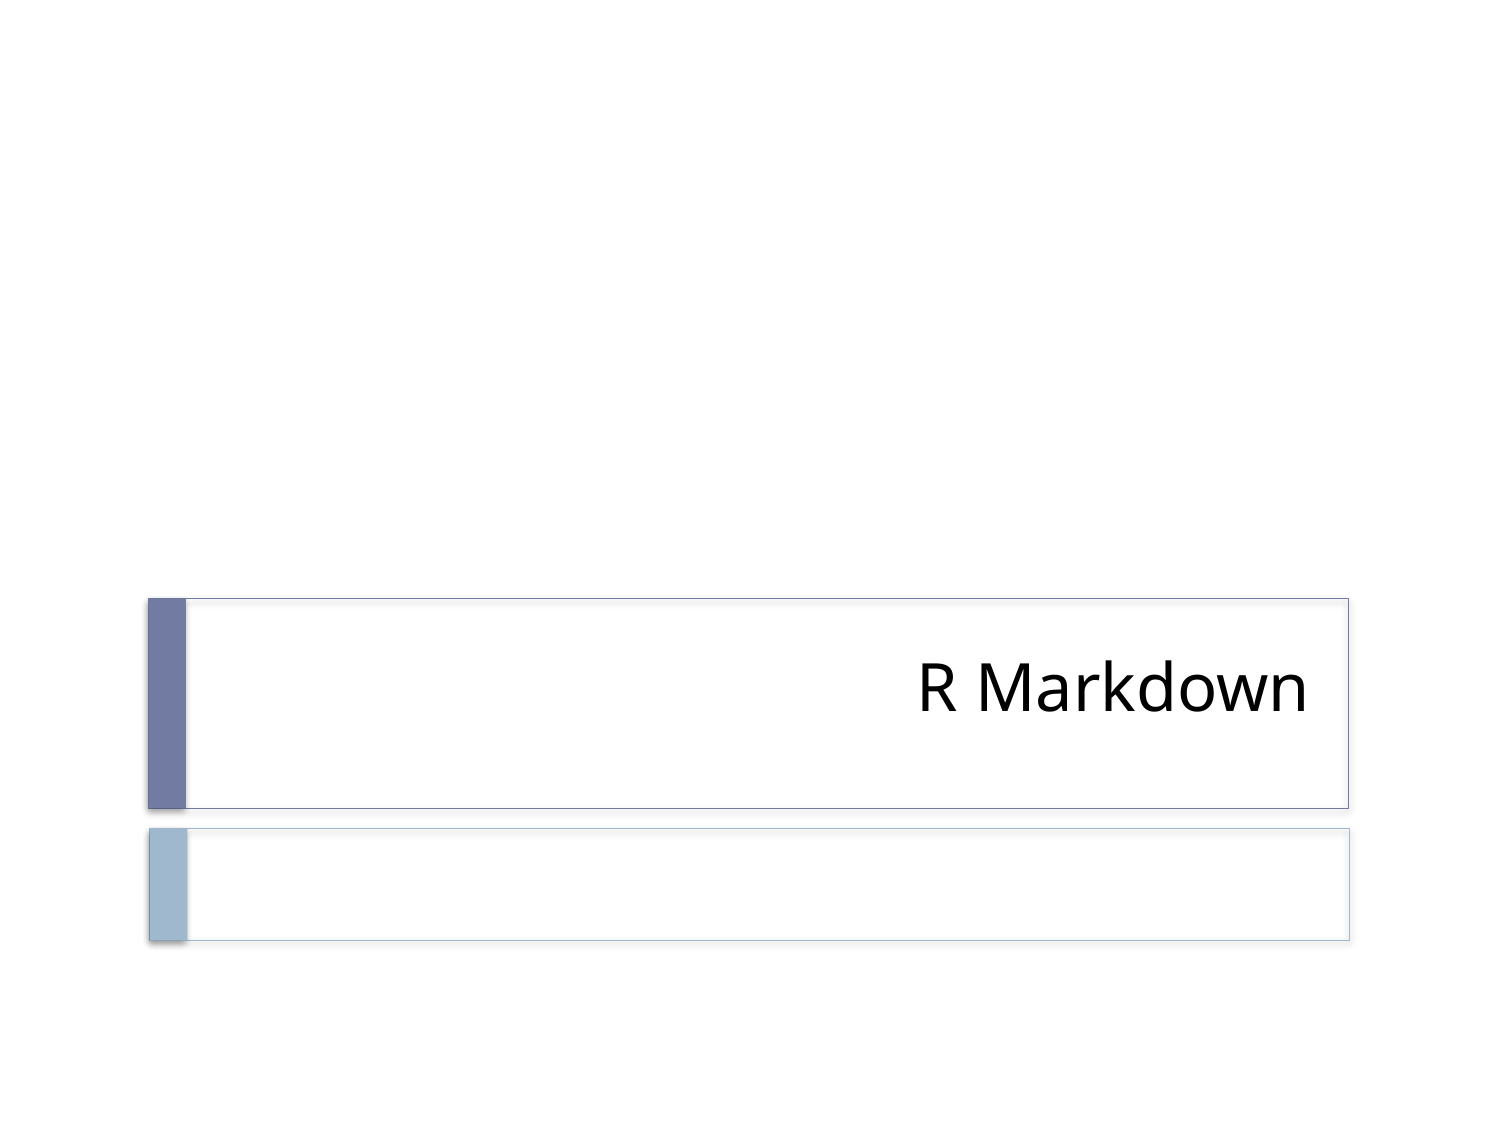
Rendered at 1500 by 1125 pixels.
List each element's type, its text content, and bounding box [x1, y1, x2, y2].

title R Markdown [200, 637, 1325, 800]
